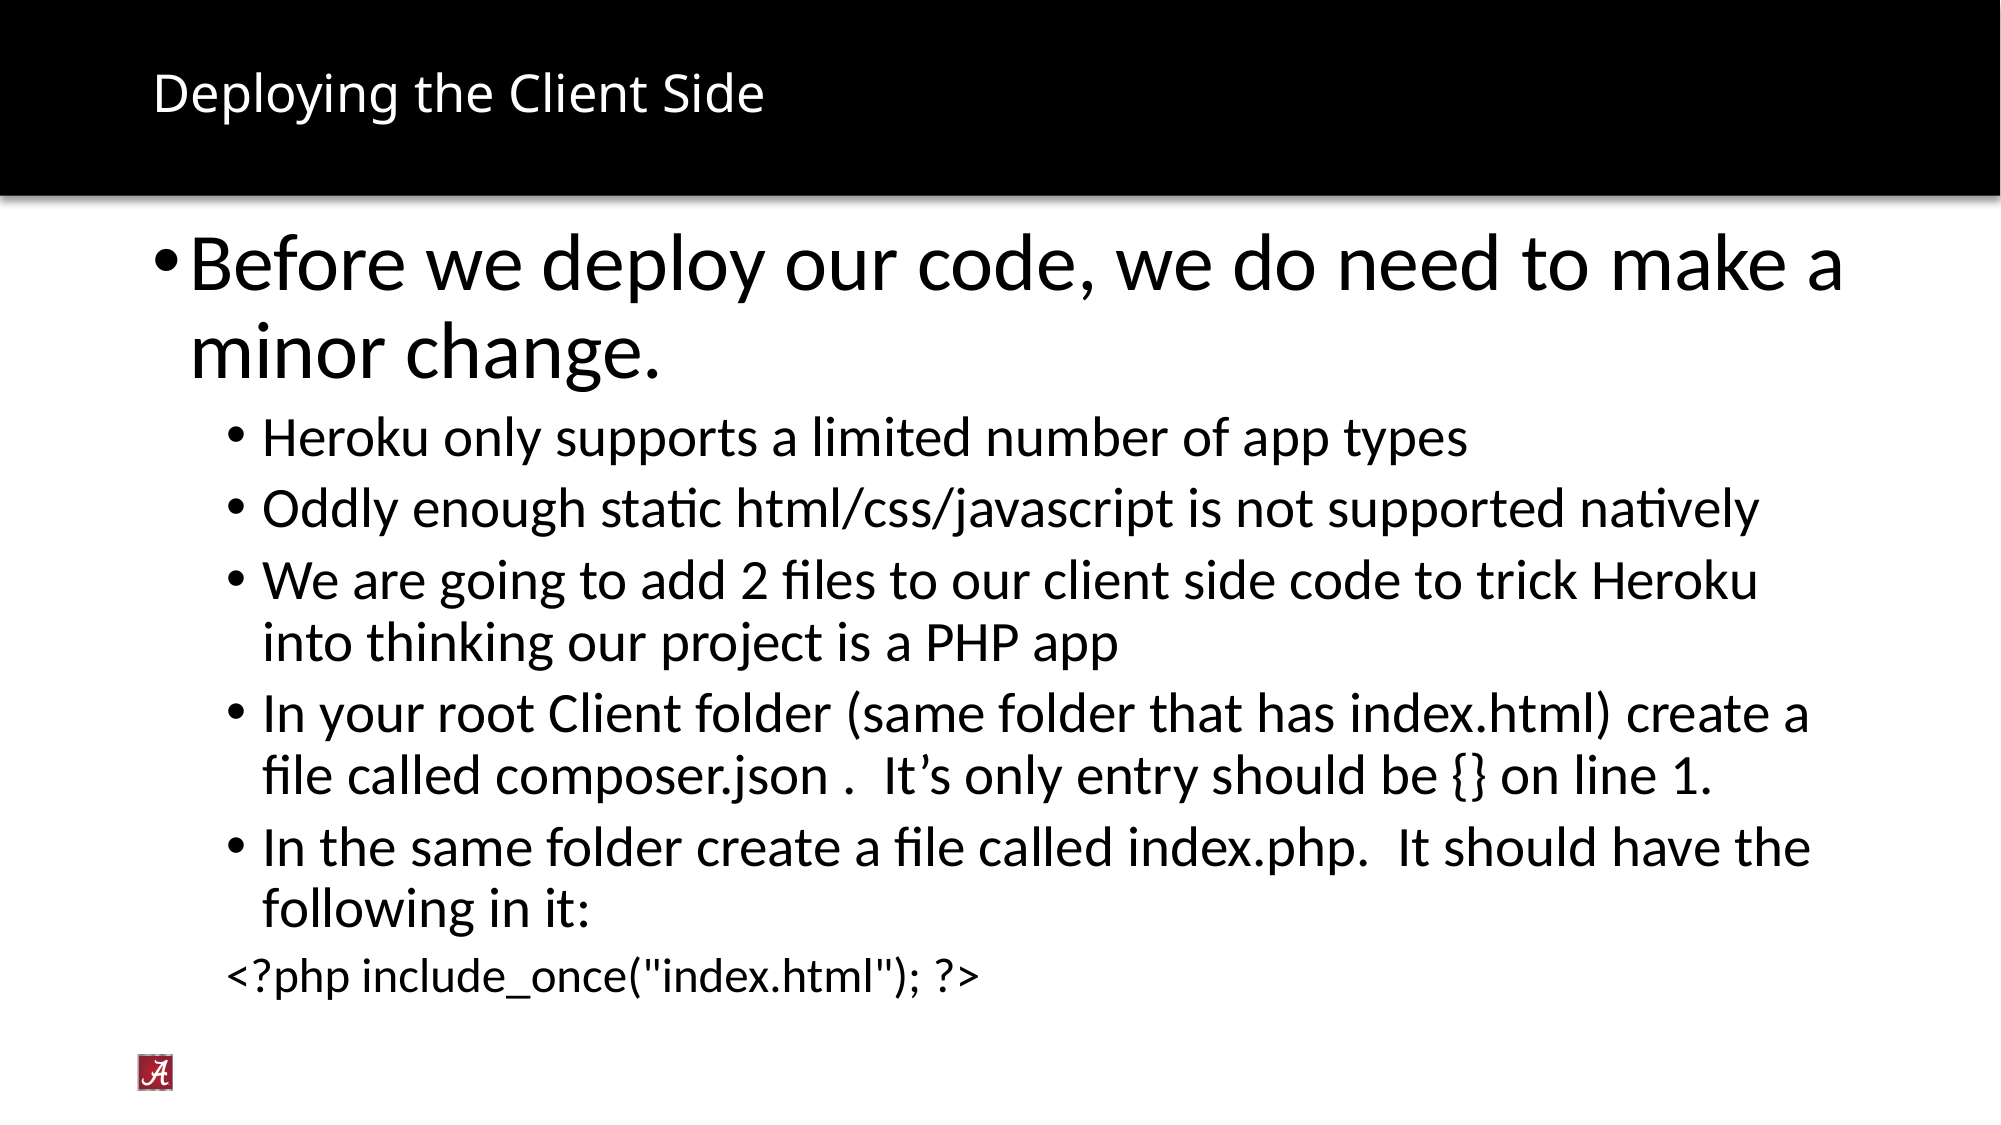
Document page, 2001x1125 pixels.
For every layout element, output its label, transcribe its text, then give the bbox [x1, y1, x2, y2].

list Before we deploy our code, we do need to make a minor change. Heroku only supports a limited number of app types Oddly enough static html/css/javascript is not supported natively We are going to add 2 files to our client side code to trick Heroku into thinking our project is a PHP app In your root Client folder (same folder that has index.html) create a file called composer.json . It’s only entry should be {} on line 1. In the same folder create a file called index.php. It should have the following in it: <?php include_once("index.html"); ?> [137, 212, 1863, 1014]
title Deploying the Client Side [137, 59, 1863, 196]
